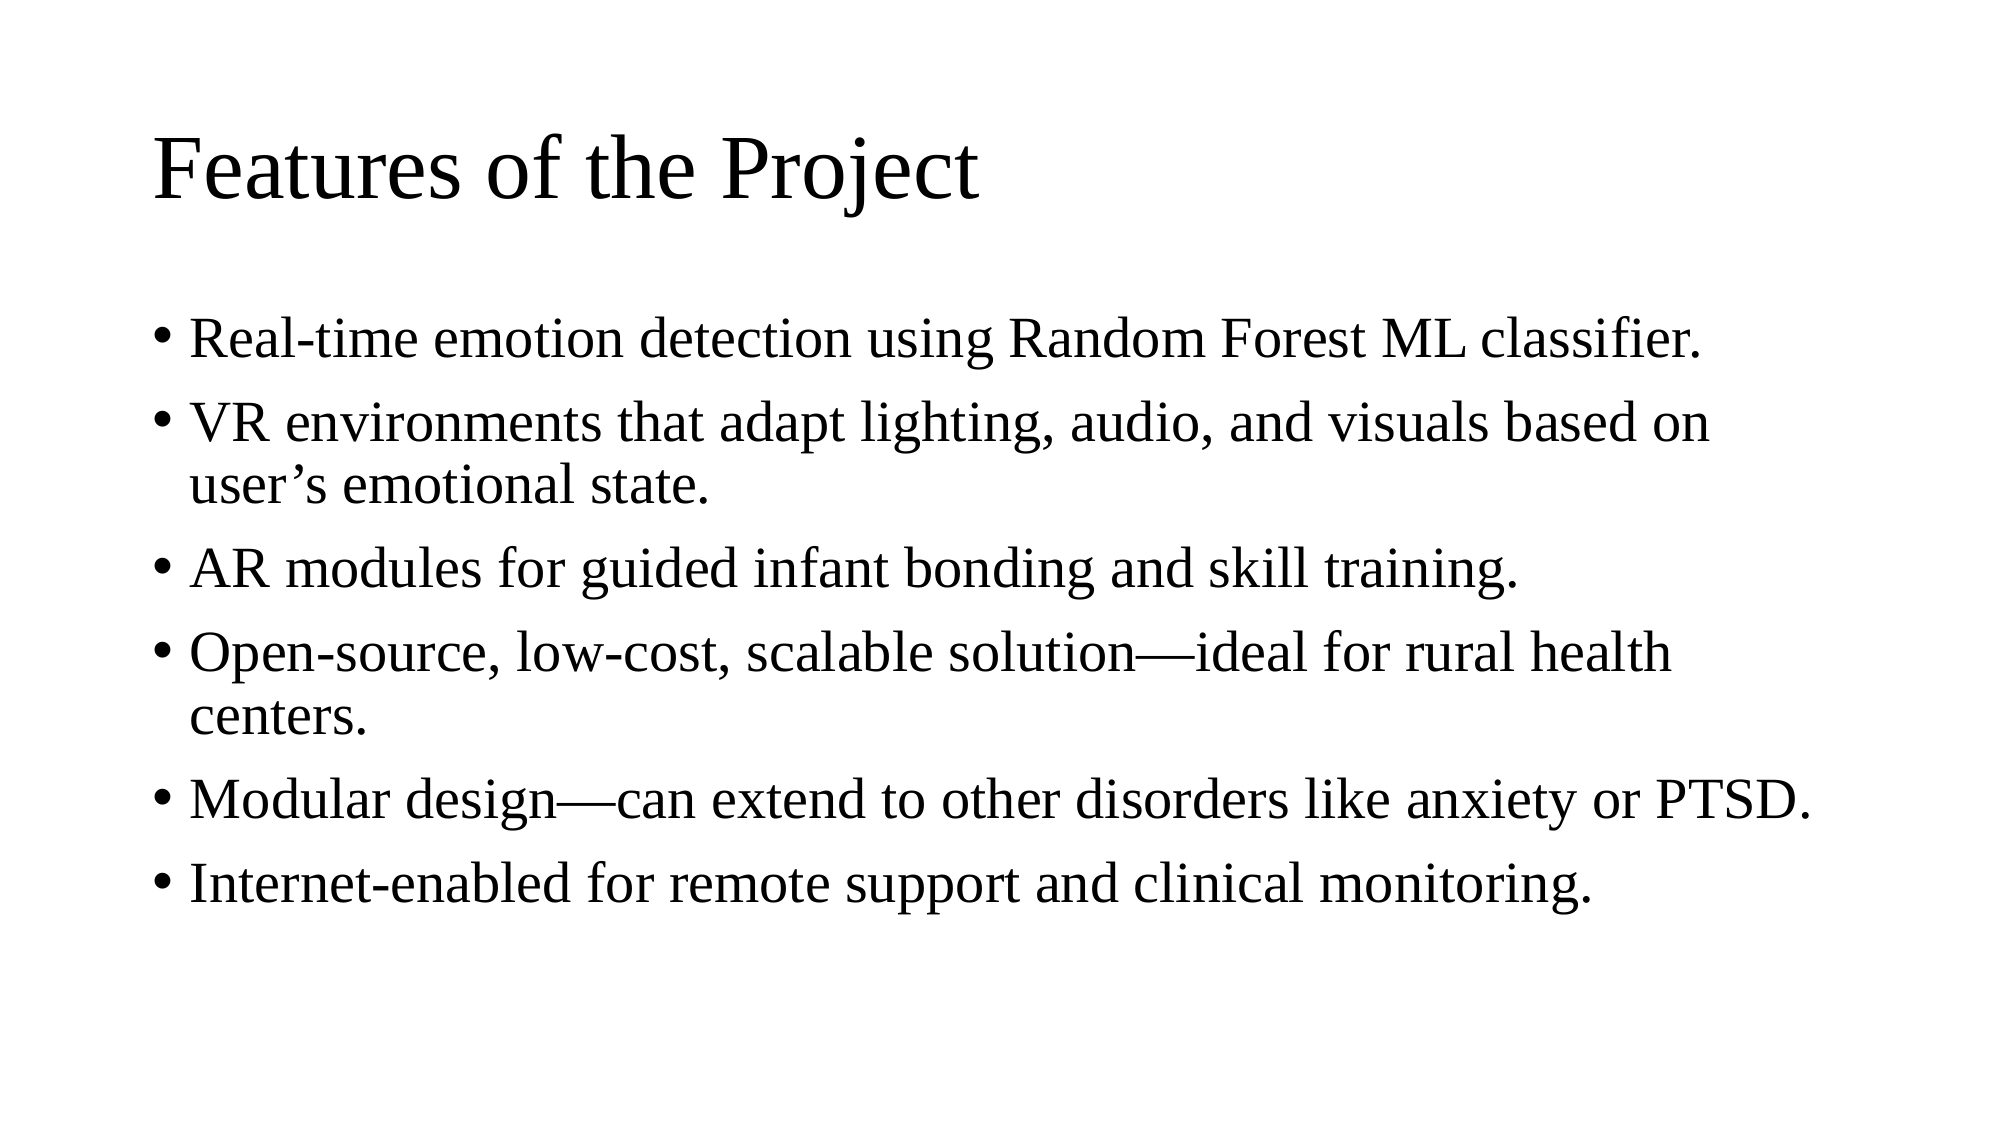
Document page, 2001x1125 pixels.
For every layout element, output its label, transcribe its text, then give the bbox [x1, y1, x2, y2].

list Real-time emotion detection using Random Forest ML classifier. VR environments that adapt lighting, audio, and visuals based on user’s emotional state. AR modules for guided infant bonding and skill training. Open-source, low-cost, scalable solution—ideal for rural health centers. Modular design—can extend to other disorders like anxiety or PTSD. Internet-enabled for remote support and clinical monitoring. [137, 299, 1863, 1014]
title Features of the Project [137, 59, 1863, 278]
